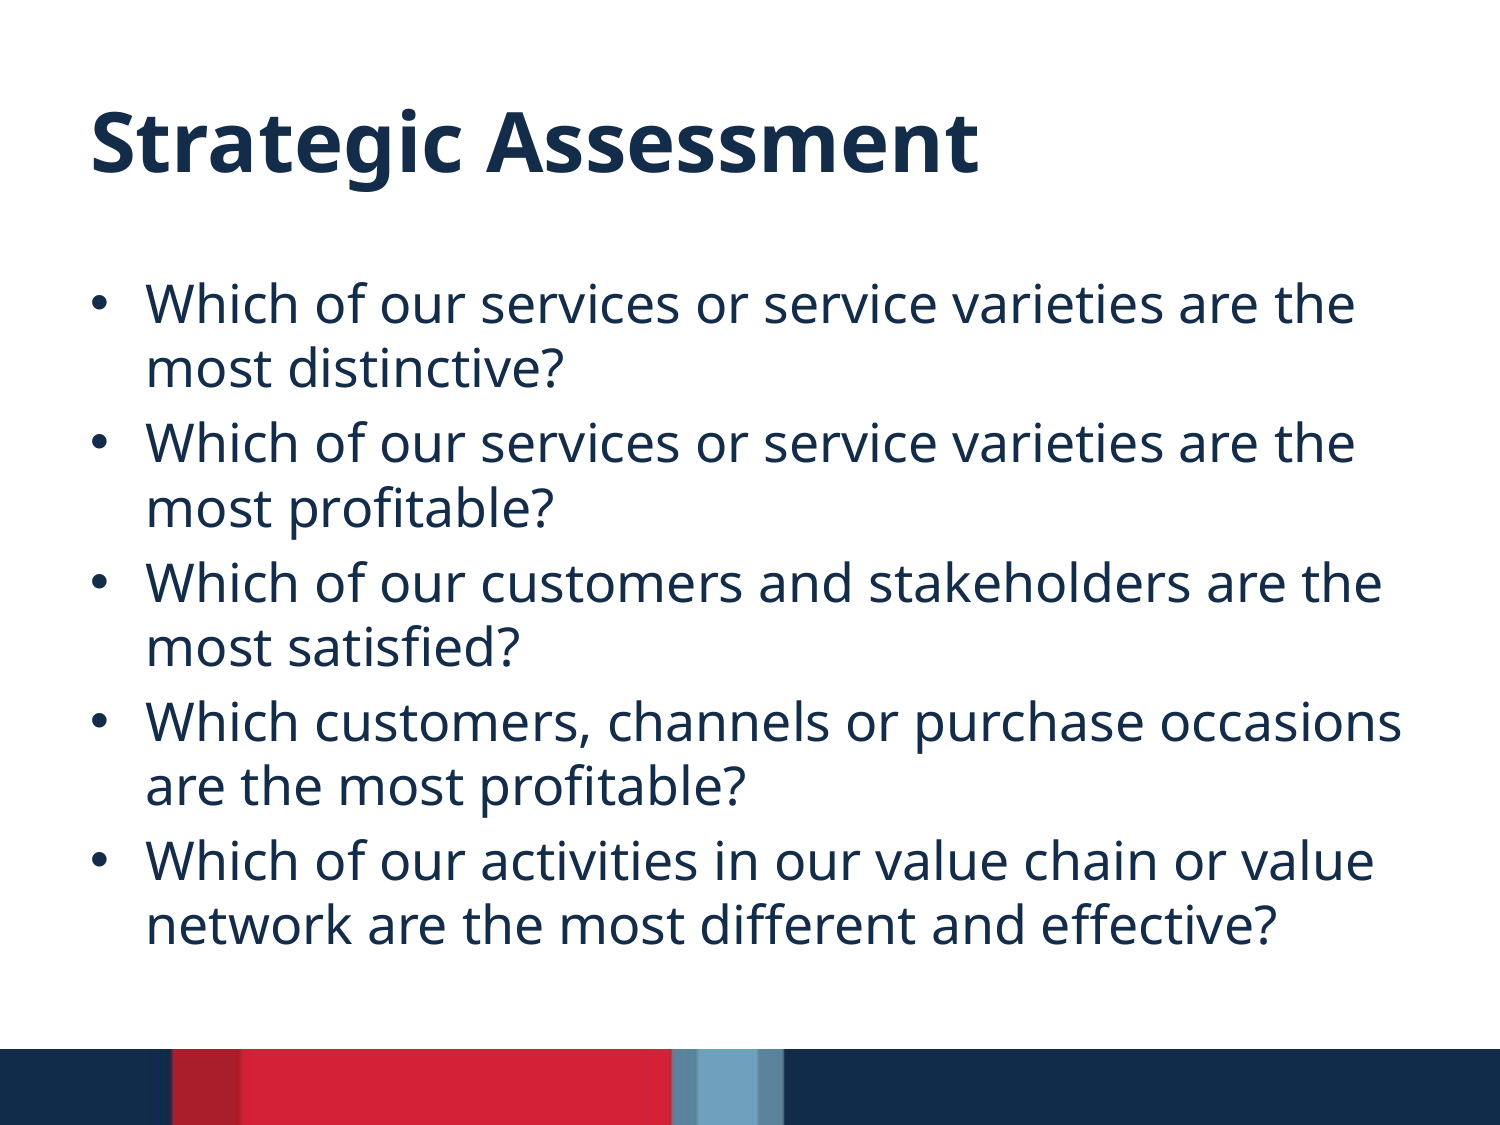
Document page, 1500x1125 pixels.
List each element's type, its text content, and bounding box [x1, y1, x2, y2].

list Which of our services or service varieties are the most distinctive? Which of our services or service varieties are the most profitable? Which of our customers and stakeholders are the most satisfied? Which customers, channels or purchase occasions are the most profitable? Which of our activities in our value chain or value network are the most different and effective? [75, 262, 1425, 975]
title Strategic Assessment [75, 45, 1425, 233]
picture [0, 1049, 1500, 1125]
